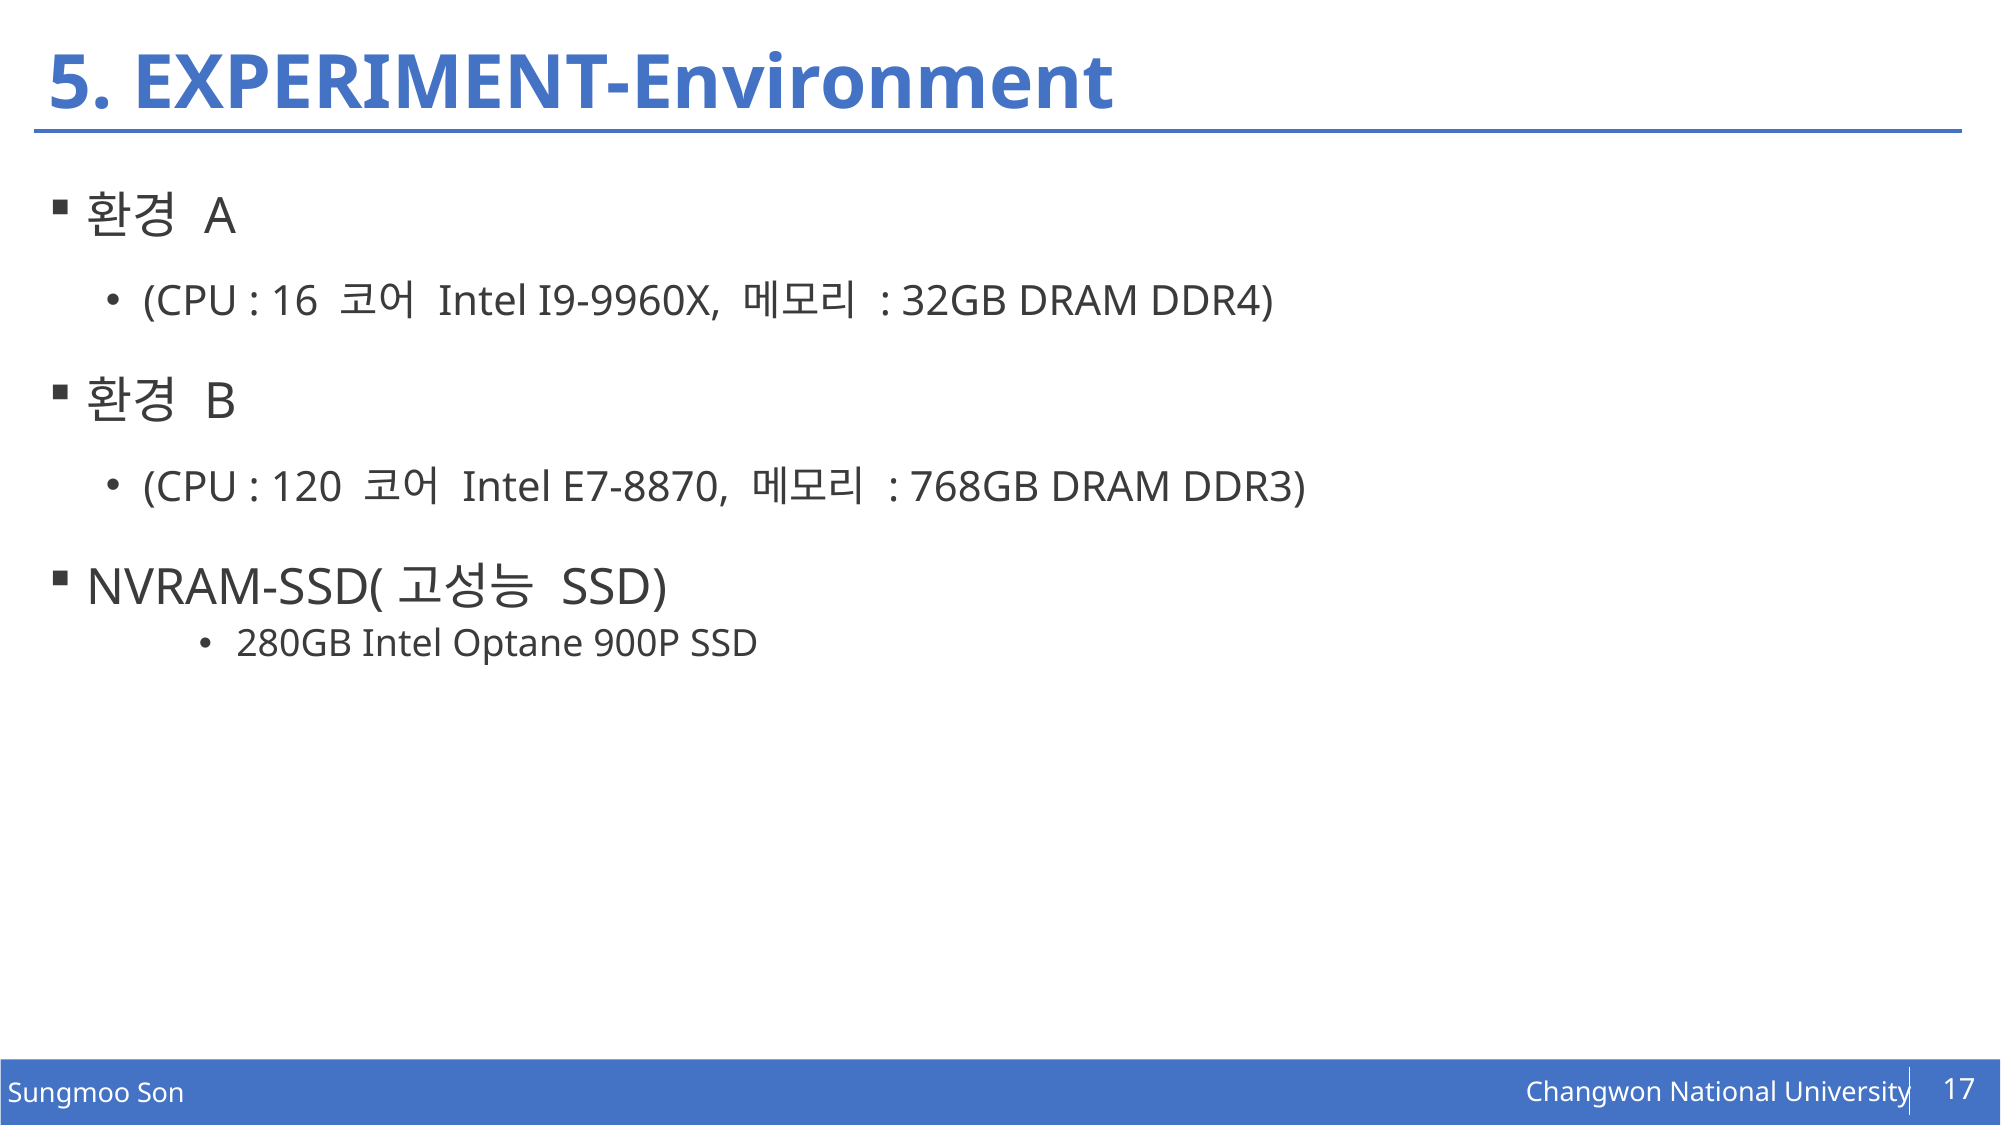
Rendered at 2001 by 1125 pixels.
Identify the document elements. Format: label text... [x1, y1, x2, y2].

slide_number 17 [1922, 1060, 1996, 1121]
title 5. EXPERIMENT-Environment [33, 27, 1963, 143]
list 환경 A (CPU : 16 코어 Intel I9-9960X, 메모리 : 32GB DRAM DDR4) 환경 B (CPU : 120 코어 Intel E7-8870, 메모리 : 768GB DRAM DDR3) NVRAM-SSD(고성능 SSD) 280GB Intel Optane 900P SSD [33, 152, 1963, 997]
